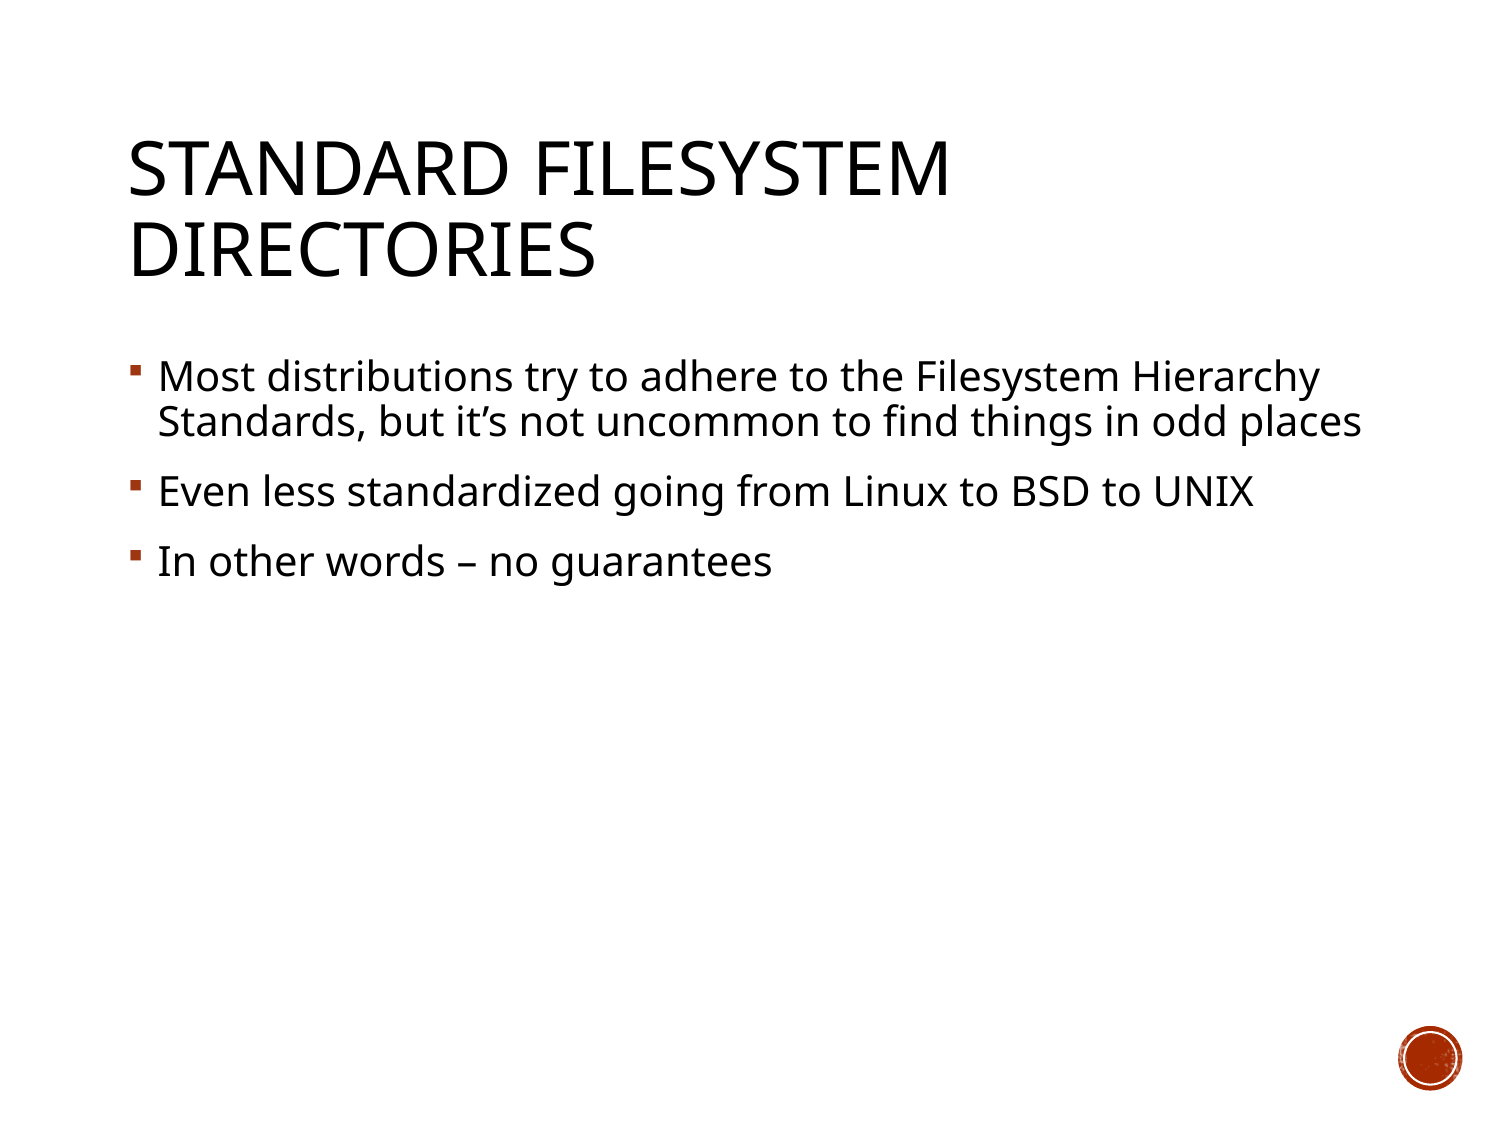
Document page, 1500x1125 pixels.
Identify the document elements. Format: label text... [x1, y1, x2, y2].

list Most distributions try to adhere to the Filesystem Hierarchy Standards, but it’s not uncommon to find things in odd places Even less standardized going from Linux to BSD to UNIX In other words – no guarantees [112, 348, 1388, 1013]
title Standard Filesystem Directories [112, 79, 1388, 344]
